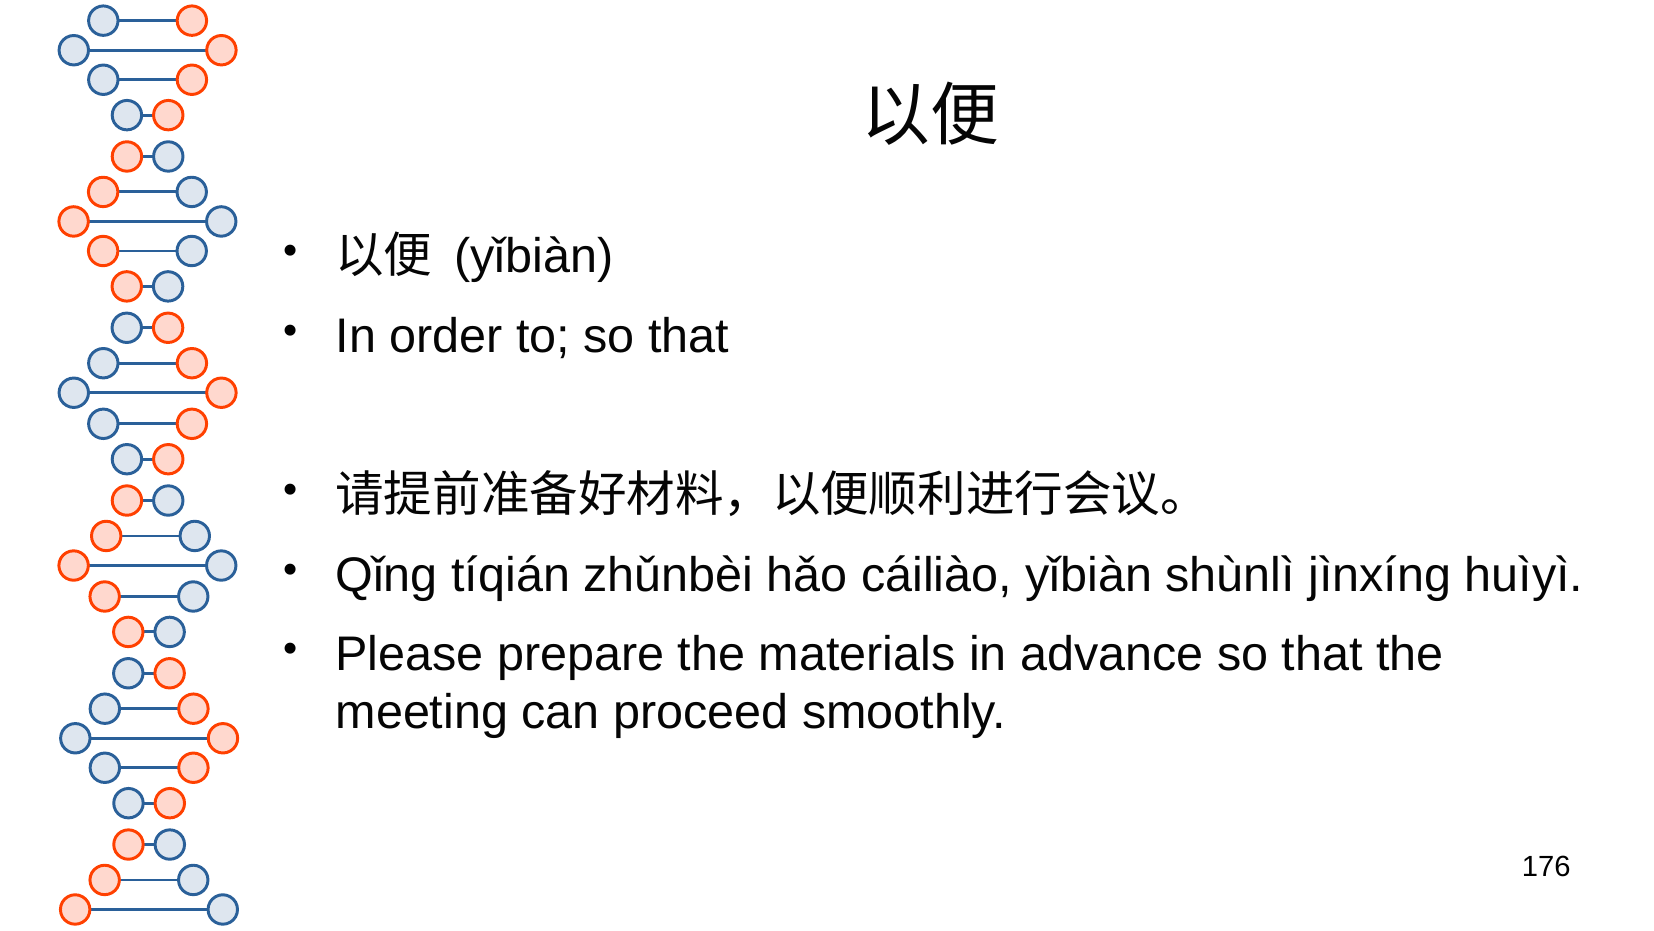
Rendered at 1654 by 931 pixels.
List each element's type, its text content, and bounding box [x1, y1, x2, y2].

title 以便 [265, 35, 1595, 189]
list 以便 (yǐbiàn) In order to; so that 请提前准备好材料，以便顺利进行会议。 Qǐng tíqián zhǔnbèi hǎo cáiliào, yǐbiàn shùnlì jìnxíng huìyì. Please prepare the materials in advance so that the meeting can proceed smoothly. [265, 224, 1595, 764]
slide_number 176 [1185, 847, 1571, 912]
